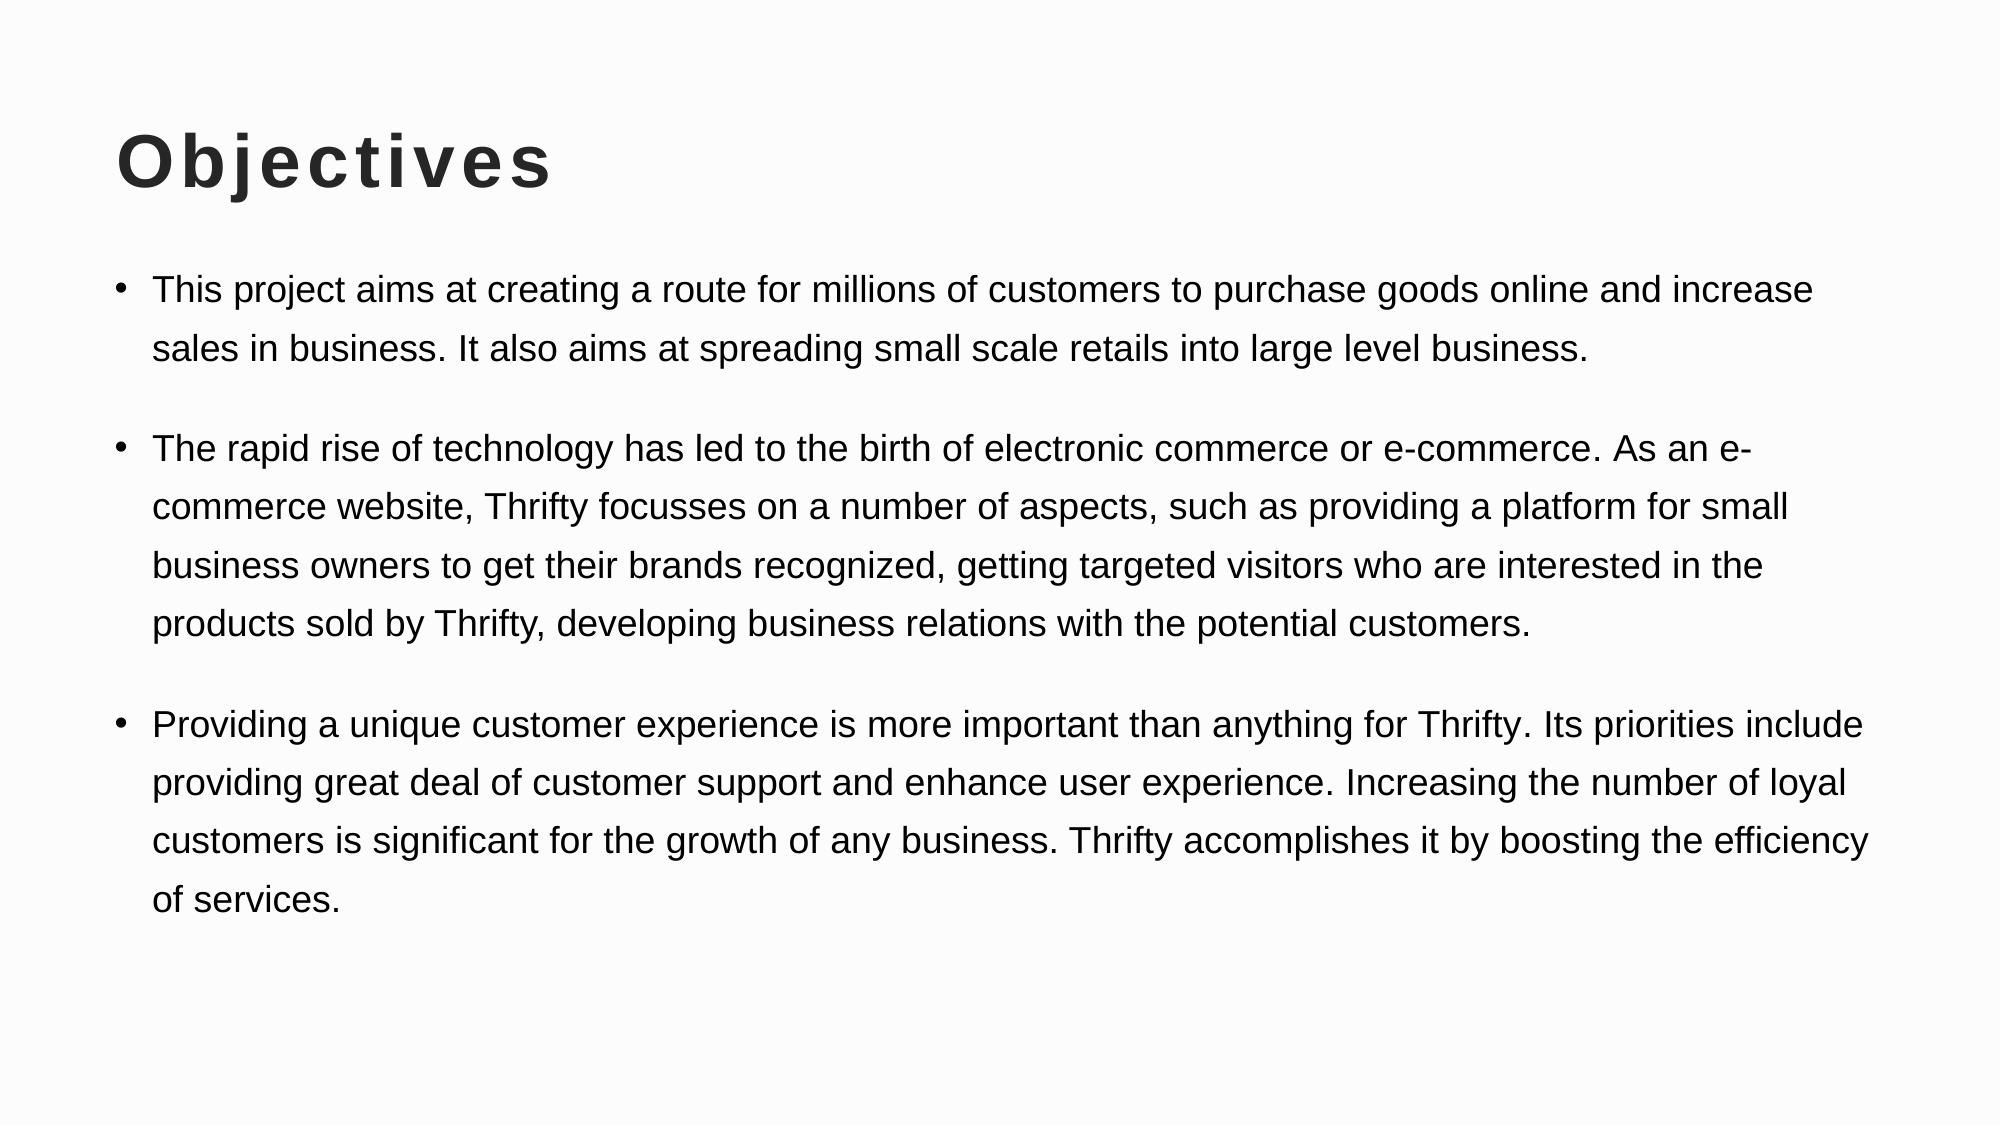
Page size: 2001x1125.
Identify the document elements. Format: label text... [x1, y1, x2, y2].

text_box This project aims at creating a route for millions of customers to purchase goods online and increase sales in business. It also aims at spreading small scale retails into large level business. The rapid rise of technology has led to the birth of electronic commerce or e-commerce. As an e-commerce website, Thrifty focusses on a number of aspects, such as providing a platform for small business owners to get their brands recognized, getting targeted visitors who are interested in the products sold by Thrifty, developing business relations with the potential customers. Providing a unique customer experience is more important than anything for Thrifty. Its priorities include providing great deal of customer support and enhance user experience. Increasing the number of loyal customers is significant for the growth of any business. Thrifty accomplishes it by boosting the efficiency of services. [99, 244, 1900, 1026]
text_box Objectives [99, 99, 1900, 216]
